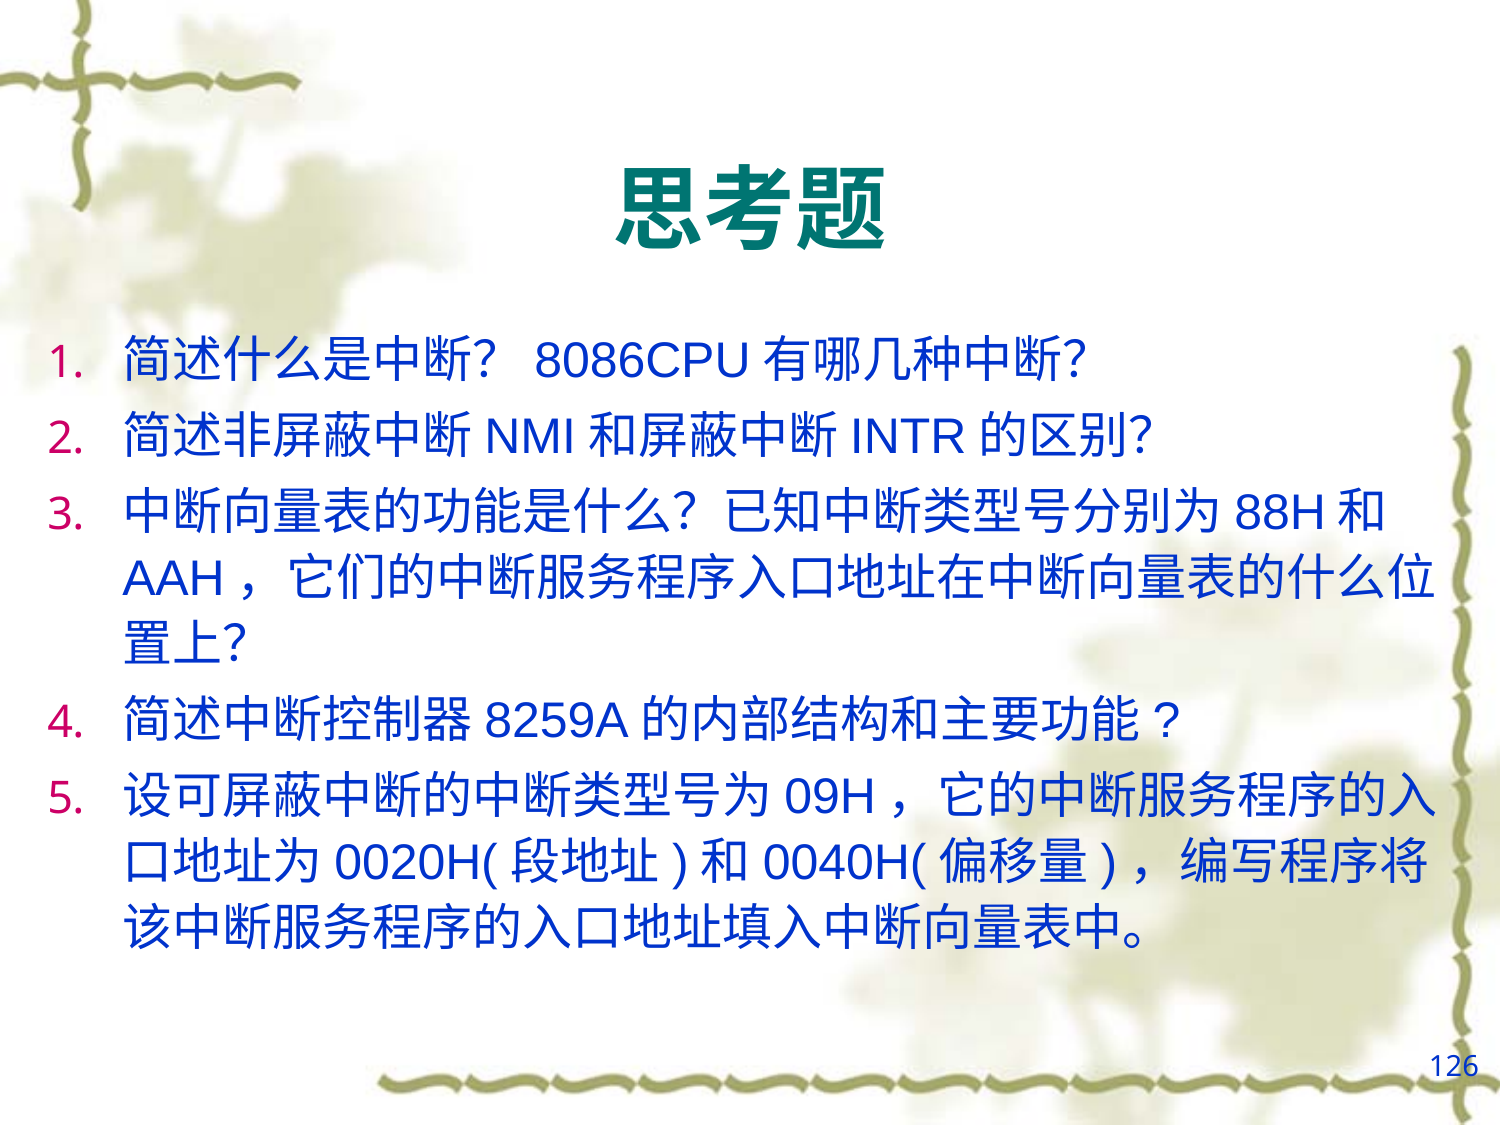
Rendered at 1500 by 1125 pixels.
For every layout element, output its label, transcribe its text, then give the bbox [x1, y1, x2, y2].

picture [0, 0, 1500, 1125]
title 思考题 [49, 112, 1451, 300]
list 简述什么是中断？8086CPU有哪几种中断？ 简述非屏蔽中断NMI和屏蔽中断INTR的区别？ 中断向量表的功能是什么？已知中断类型号分别为88H和AAH，它们的中断服务程序入口地址在中断向量表的什么位置上？ 简述中断控制器8259A的内部结构和主要功能? 设可屏蔽中断的中断类型号为09H，它的中断服务程序的入口地址为0020H(段地址)和0040H(偏移量)，编写程序将该中断服务程序的入口地址填入中断向量表中。 [32, 314, 1483, 1060]
slide_number 126 [1118, 1039, 1495, 1118]
